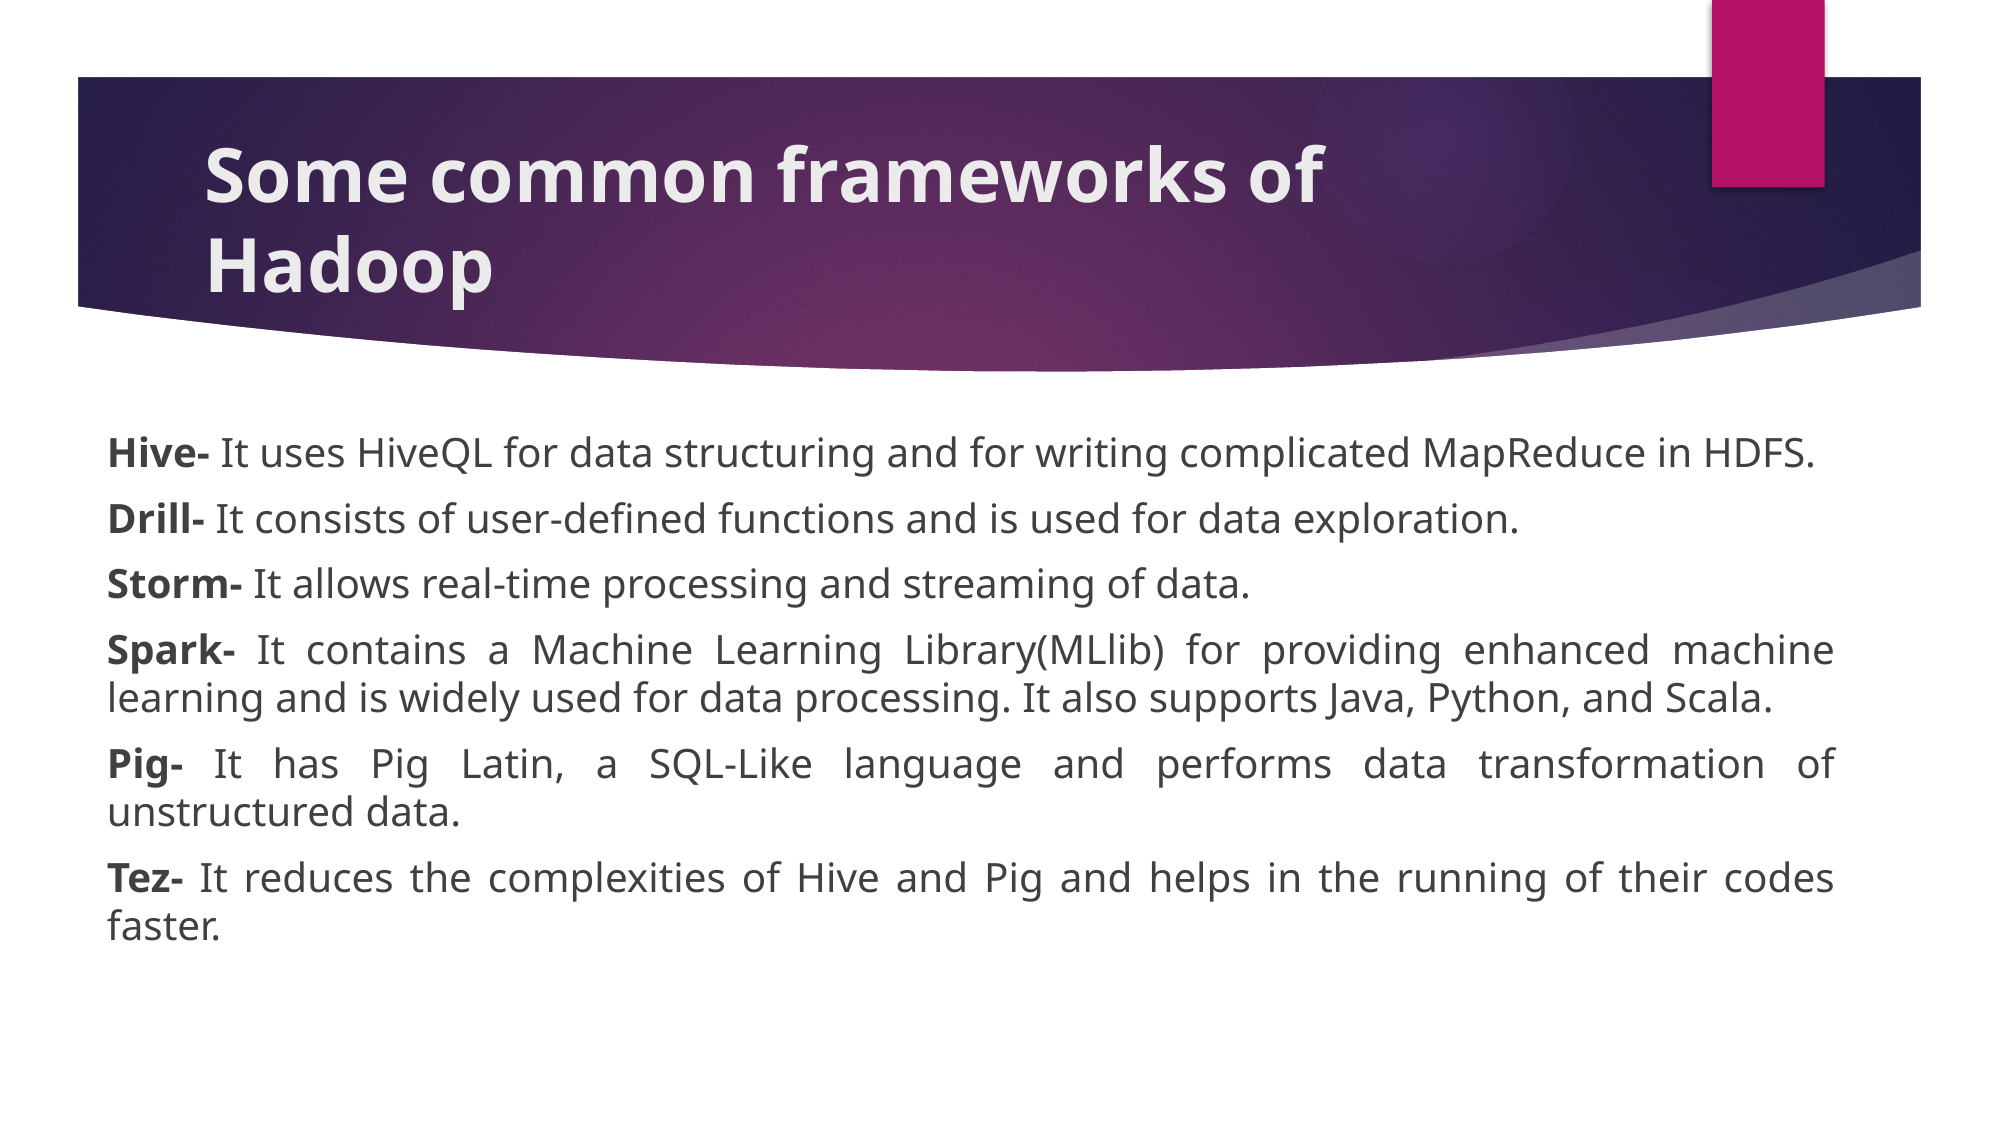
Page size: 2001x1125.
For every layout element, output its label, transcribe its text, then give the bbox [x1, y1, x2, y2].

title Some common frameworks of Hadoop [189, 159, 1627, 276]
list Hive- It uses HiveQL for data structuring and for writing complicated MapReduce in HDFS. Drill- It consists of user-defined functions and is used for data exploration. Storm- It allows real-time processing and streaming of data. Spark- It contains a Machine Learning Library(MLlib) for providing enhanced machine learning and is widely used for data processing. It also supports Java, Python, and Scala. Pig- It has Pig Latin, a SQL-Like language and performs data transformation of unstructured data. Tez- It reduces the complexities of Hive and Pig and helps in the running of their codes faster. [91, 419, 1853, 981]
